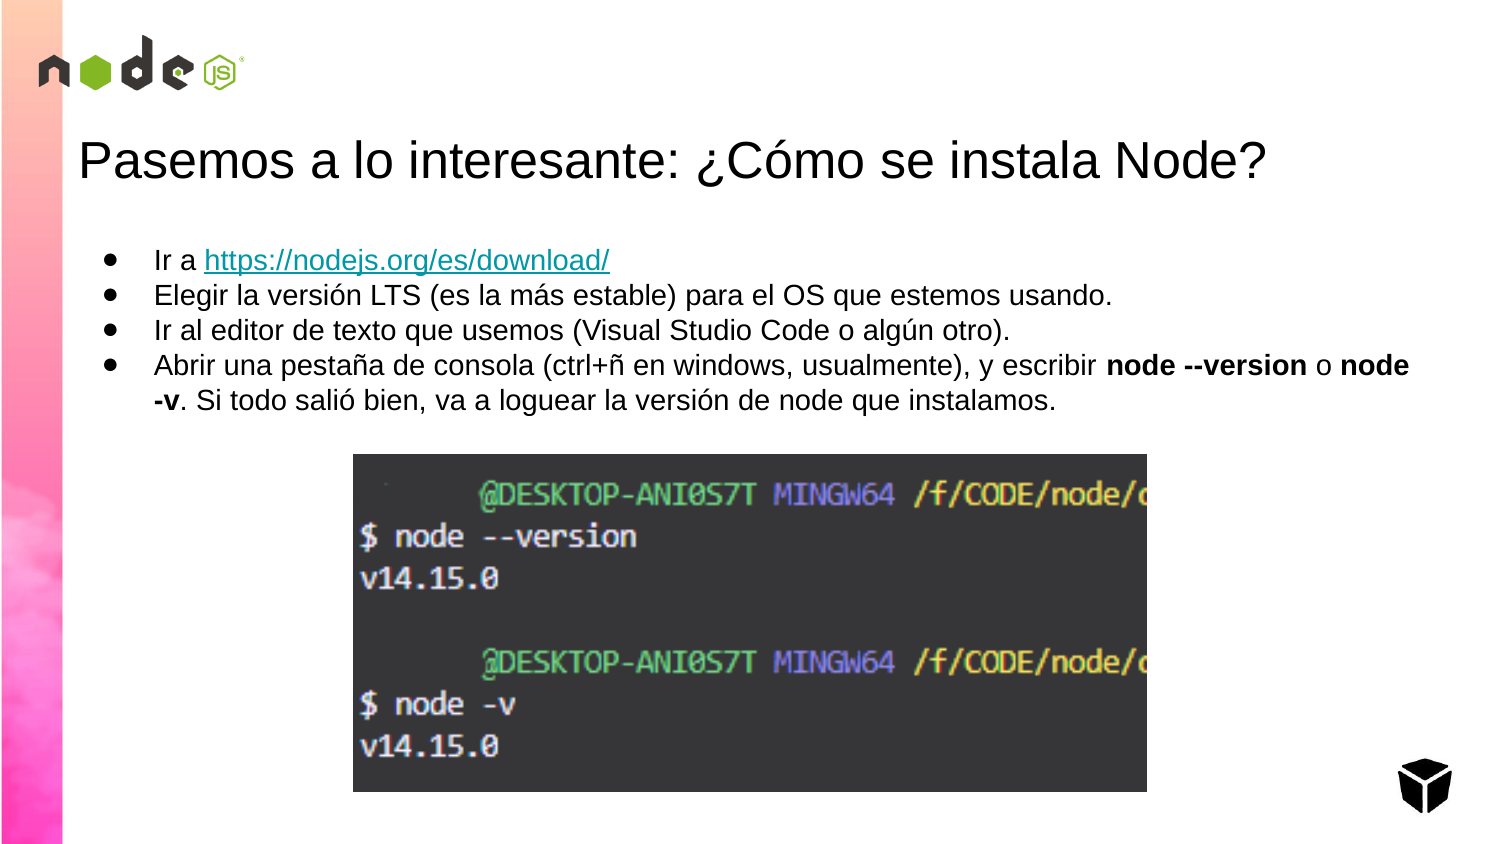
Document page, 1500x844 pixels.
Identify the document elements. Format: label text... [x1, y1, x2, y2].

title Pasemos a lo interesante: ¿Cómo se instala Node? [63, 101, 1437, 189]
picture [0, 0, 1500, 844]
list Ir a https://nodejs.org/es/download/ Elegir la versión LTS (es la más estable) para el OS que estemos usando. Ir al editor de texto que usemos (Visual Studio Code o algún otro). Abrir una pestaña de consola (ctrl+ñ en windows, usualmente), y escribir node --version o node -v. Si todo salió bien, va a loguear la versión de node que instalamos. [63, 189, 1437, 503]
